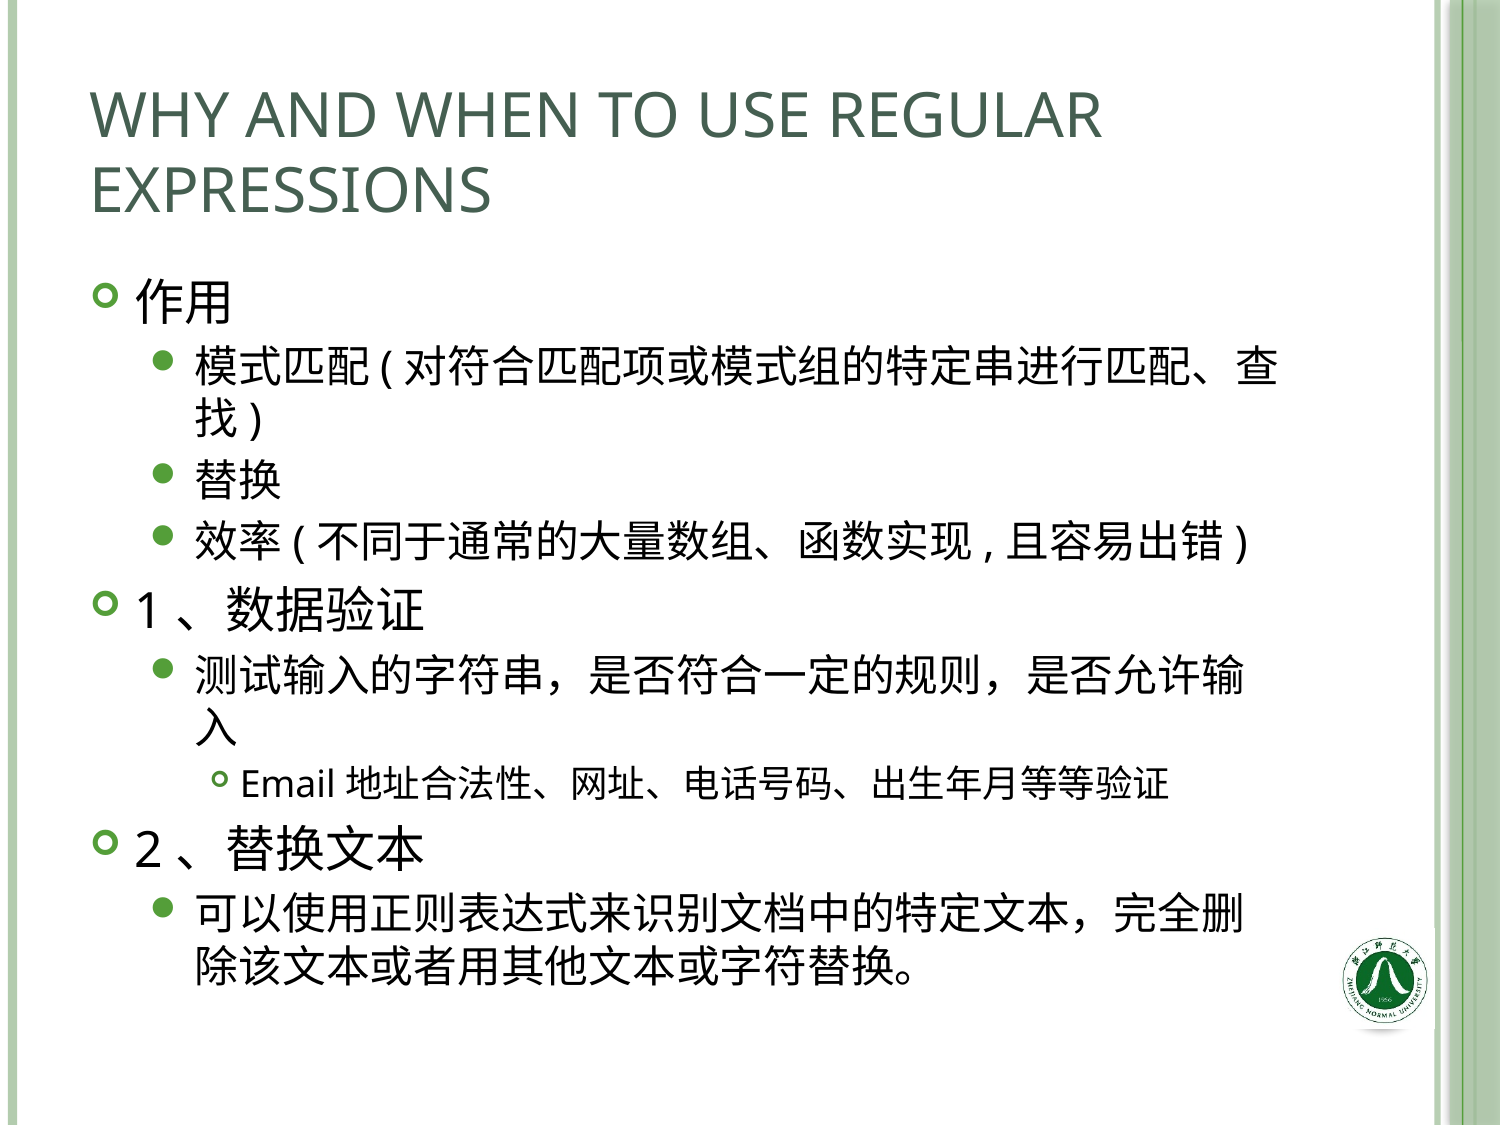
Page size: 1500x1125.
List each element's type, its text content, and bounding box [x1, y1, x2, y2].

list 作用 模式匹配(对符合匹配项或模式组的特定串进行匹配、查找) 替换 效率(不同于通常的大量数组、函数实现,且容易出错) 1、数据验证 测试输入的字符串，是否符合一定的规则，是否允许输入 Email地址合法性、网址、电话号码、出生年月等等验证 2、替换文本 可以使用正则表达式来识别文档中的特定文本，完全删除该文本或者用其他文本或字符替换。 [75, 262, 1300, 1062]
title Why and when to use Regular Expressions [75, 45, 1300, 233]
picture [1328, 928, 1435, 1029]
